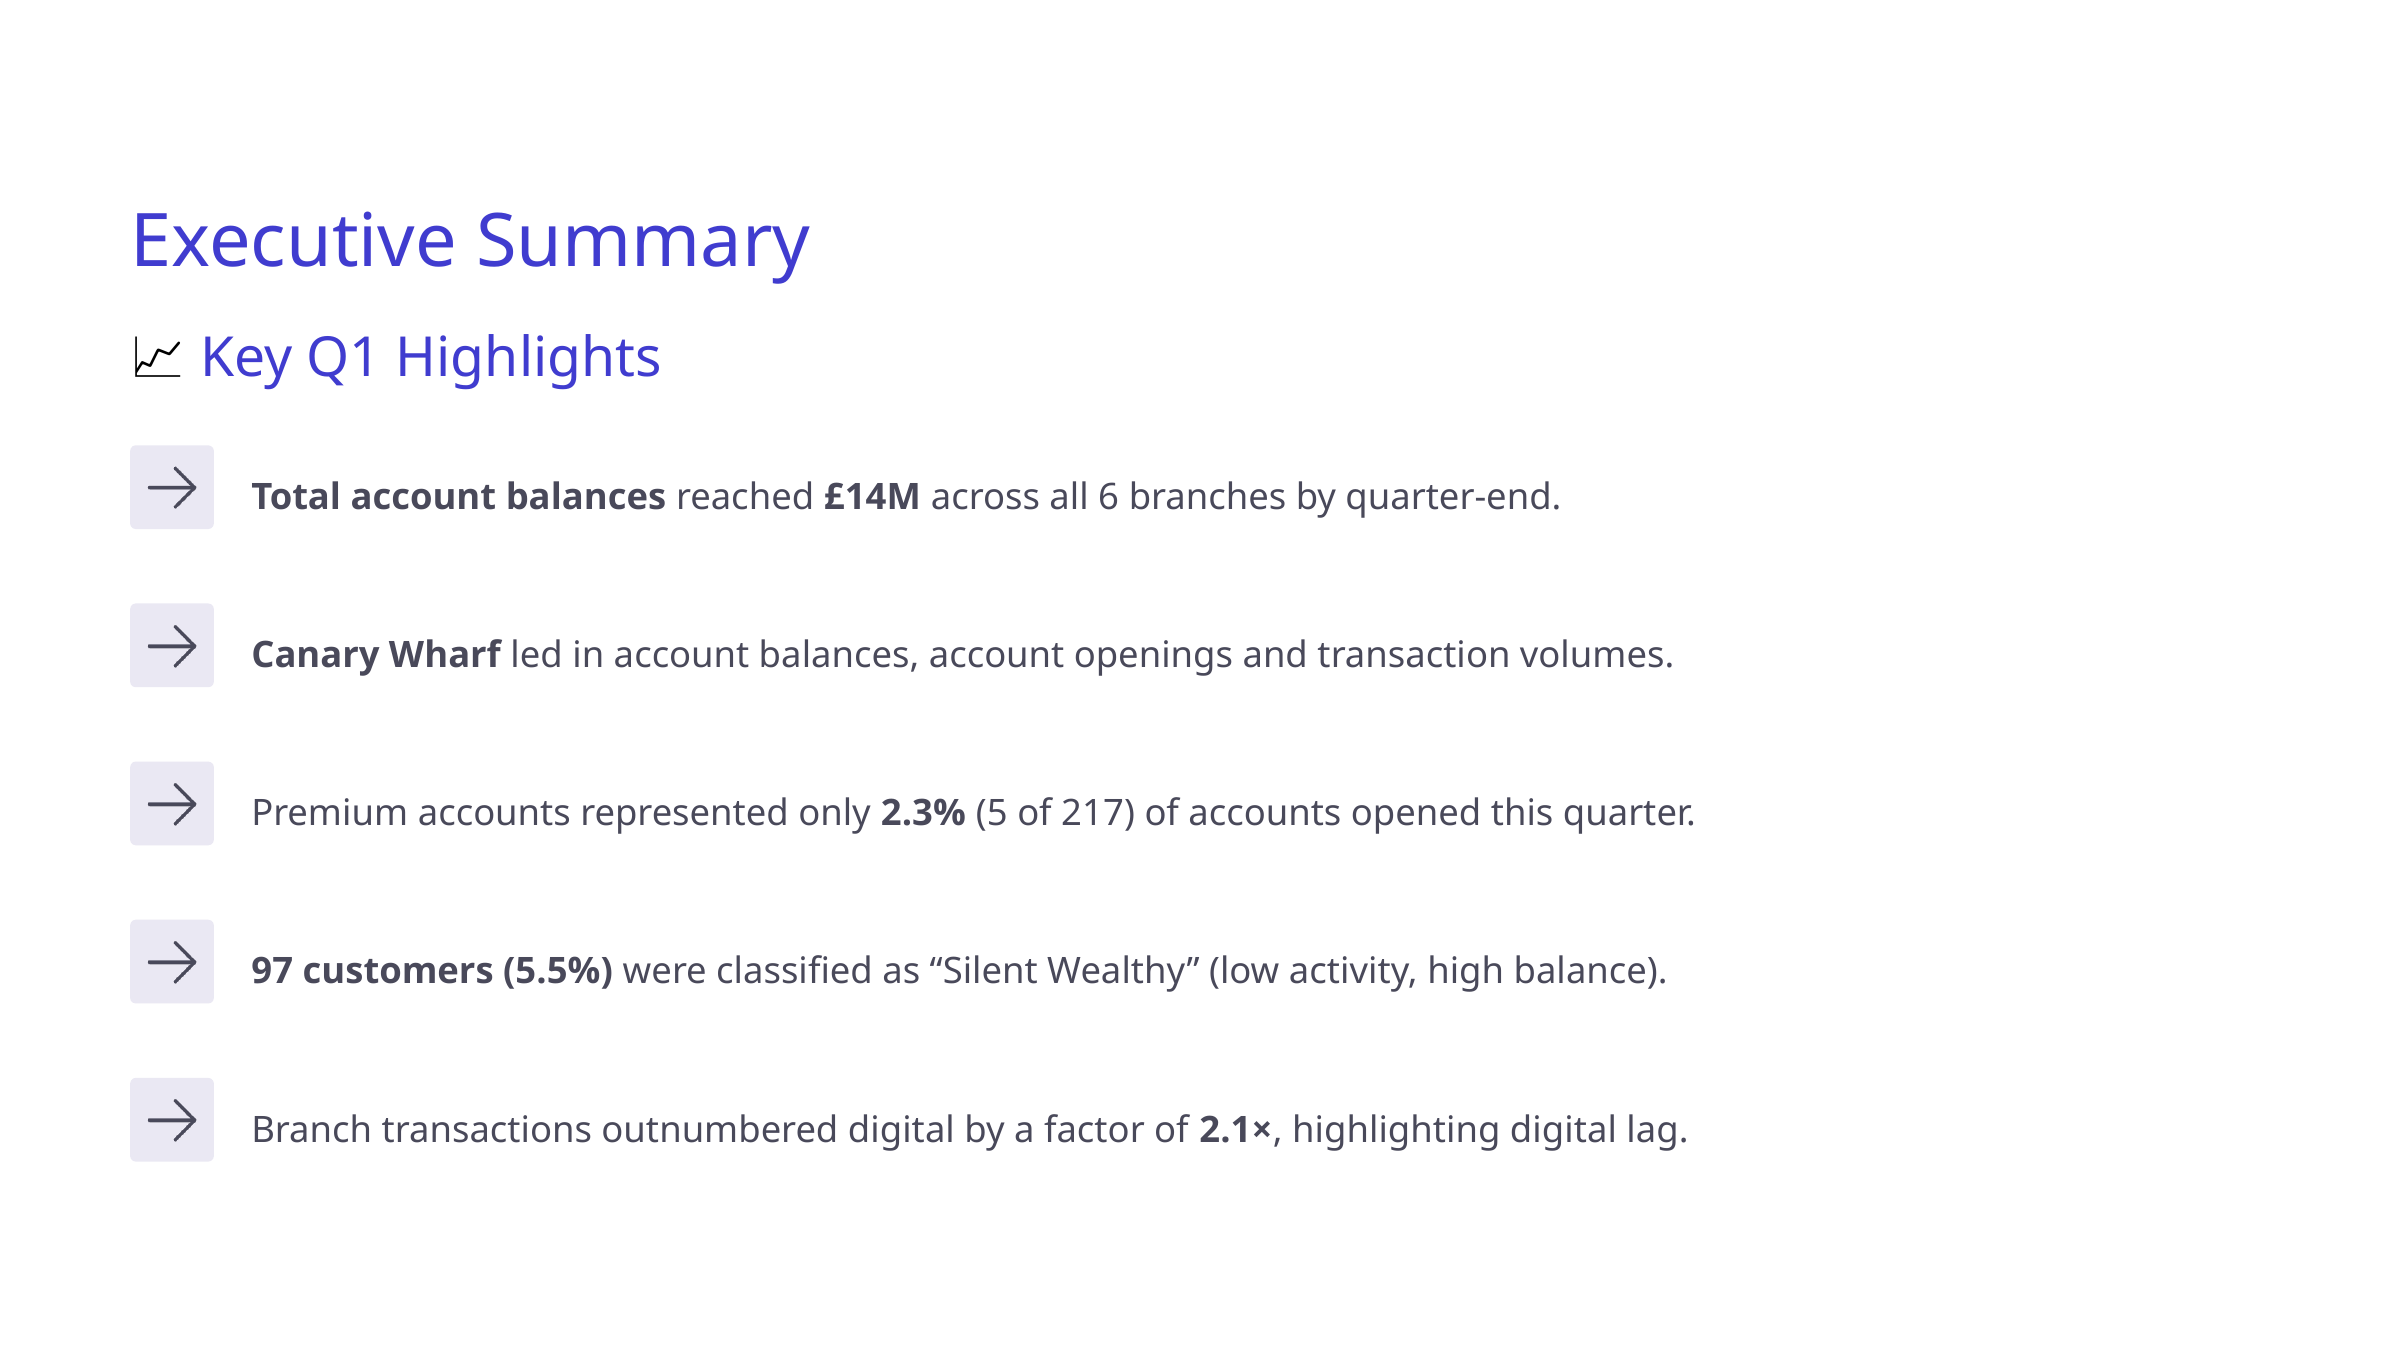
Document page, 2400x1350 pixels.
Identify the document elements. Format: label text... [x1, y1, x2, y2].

text_box Premium accounts represented only 2.3% (5 of 217) of accounts opened this quarter. [251, 773, 2270, 834]
picture [144, 926, 200, 997]
text_box Branch transactions outnumbered digital by a factor of 2.1×, highlighting digital lag. [251, 1089, 2270, 1150]
picture [144, 1084, 200, 1155]
text_box [130, 761, 214, 846]
text_box Canary Wharf led in account balances, account openings and transaction volumes. [251, 615, 2270, 676]
picture [144, 610, 200, 681]
picture [144, 452, 200, 523]
text_box [130, 445, 214, 530]
text_box 📈 Key Q1 Highlights [130, 318, 731, 390]
text_box [130, 603, 214, 688]
text_box Executive Summary [130, 188, 903, 282]
text_box Total account balances reached £14M across all 6 branches by quarter-end. [251, 457, 2270, 517]
text_box [130, 1077, 214, 1162]
text_box 97 customers (5.5%) were classified as “Silent Wealthy” (low activity, high balance). [251, 931, 2270, 992]
text_box [130, 919, 214, 1004]
picture [144, 768, 200, 839]
